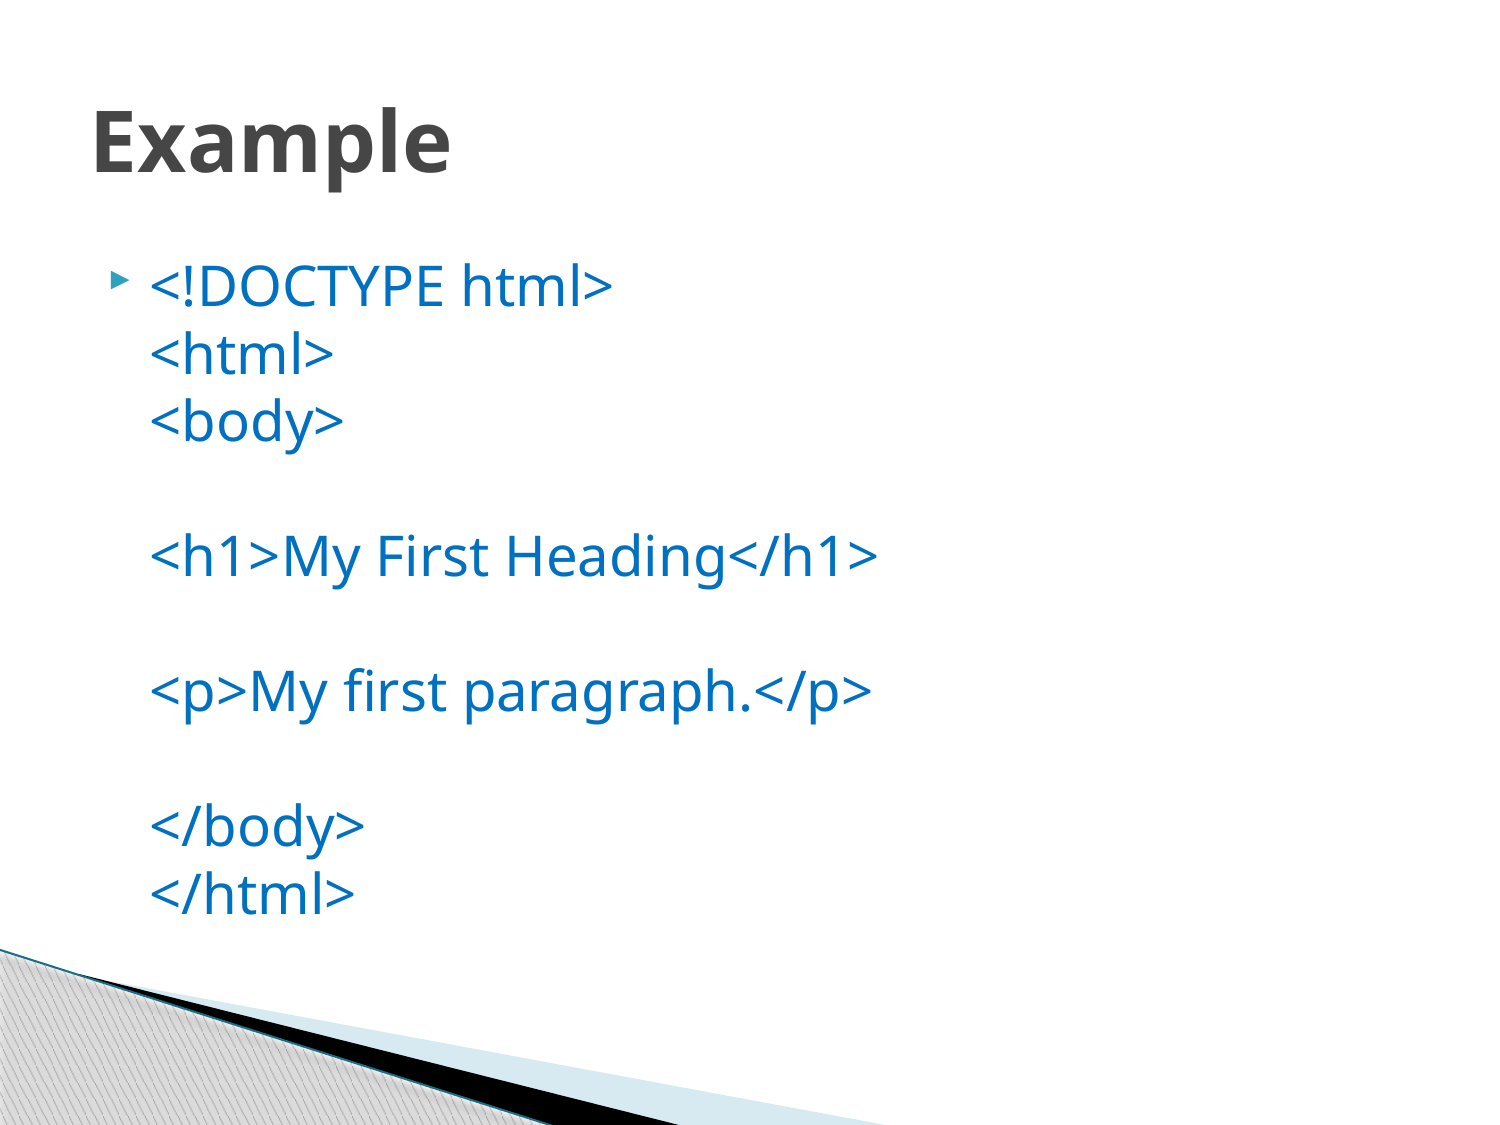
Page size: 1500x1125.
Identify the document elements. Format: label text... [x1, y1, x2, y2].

title Example [75, 45, 1425, 233]
list <!DOCTYPE html> <html> <body> <h1>My First Heading</h1> <p>My first paragraph.</p> </body> </html> [75, 243, 1425, 986]
